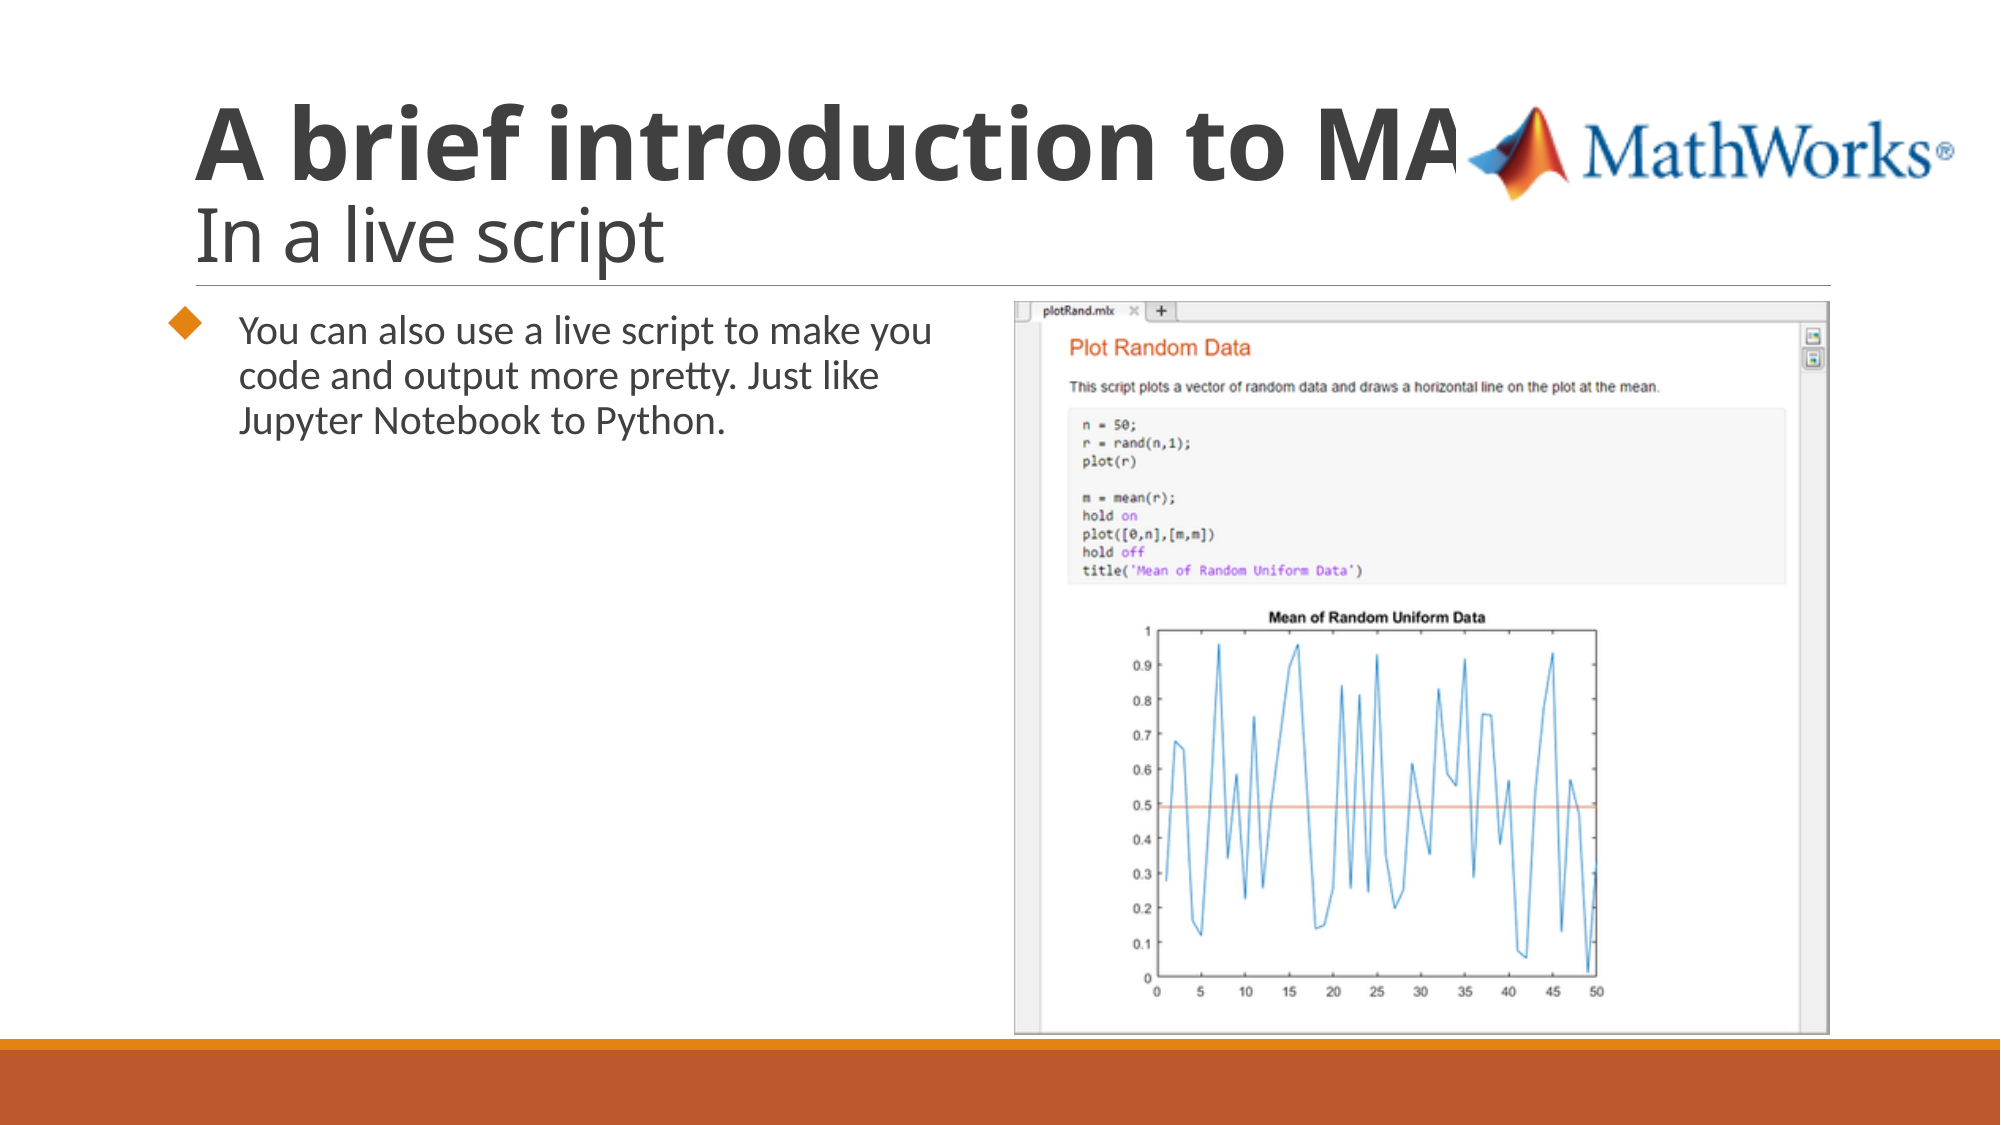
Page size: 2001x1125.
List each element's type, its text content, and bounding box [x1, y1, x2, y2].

picture [1456, 89, 1971, 212]
picture [1013, 300, 1831, 1036]
list You can also use a live script to make you code and output more pretty. Just like Jupyter Notebook to Python. [164, 301, 939, 962]
title A brief introduction to MATLAB In a live script [180, 47, 1830, 285]
